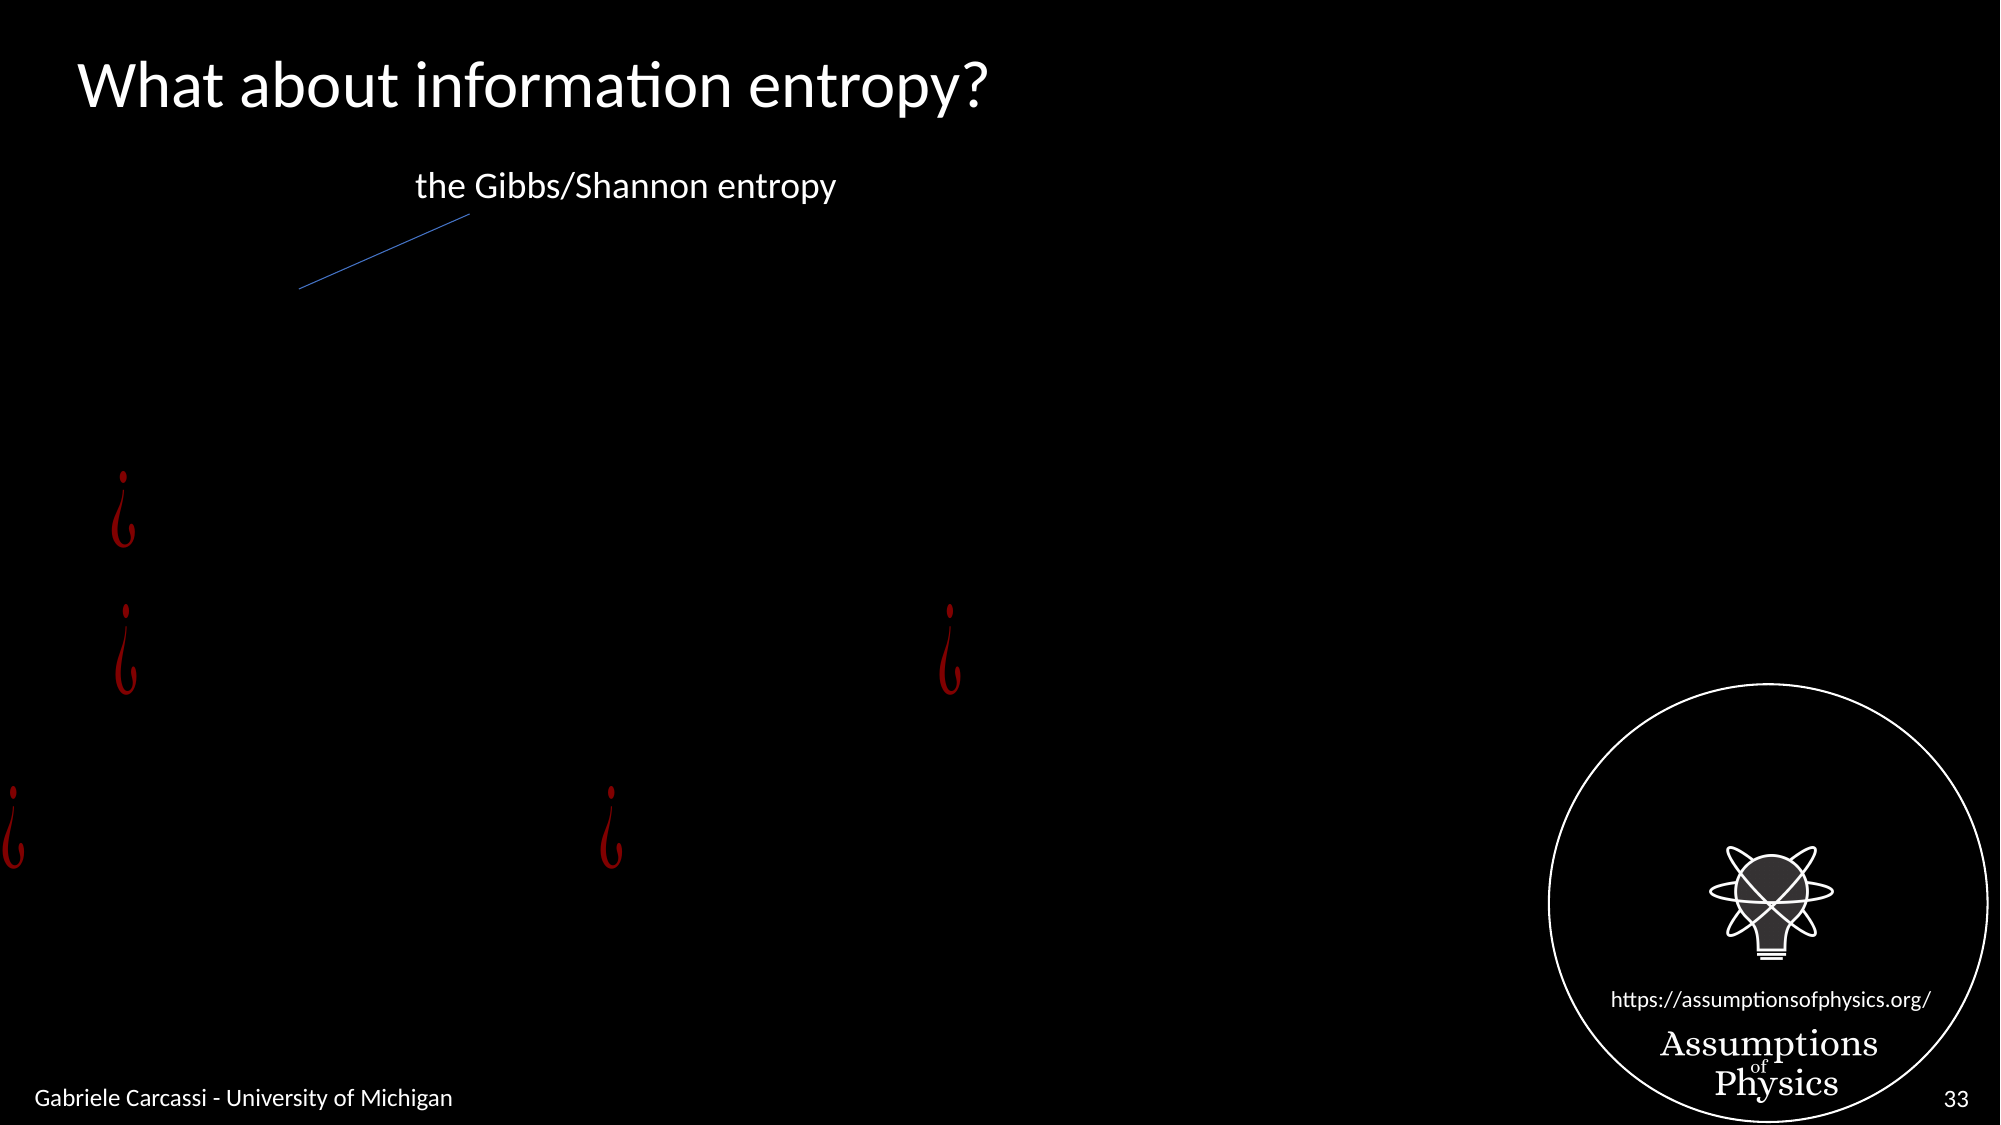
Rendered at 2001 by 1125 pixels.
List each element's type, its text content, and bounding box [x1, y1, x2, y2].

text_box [298, 213, 470, 289]
footer Gabriele Carcassi - University of Michigan [19, 1077, 999, 1116]
text_box What about information entropy? [62, 33, 1008, 129]
text_box the Gibbs/Shannon entropy [400, 153, 861, 214]
picture [1709, 846, 1834, 960]
picture [1660, 1029, 1877, 1103]
slide_number 33 [1893, 1078, 1985, 1116]
